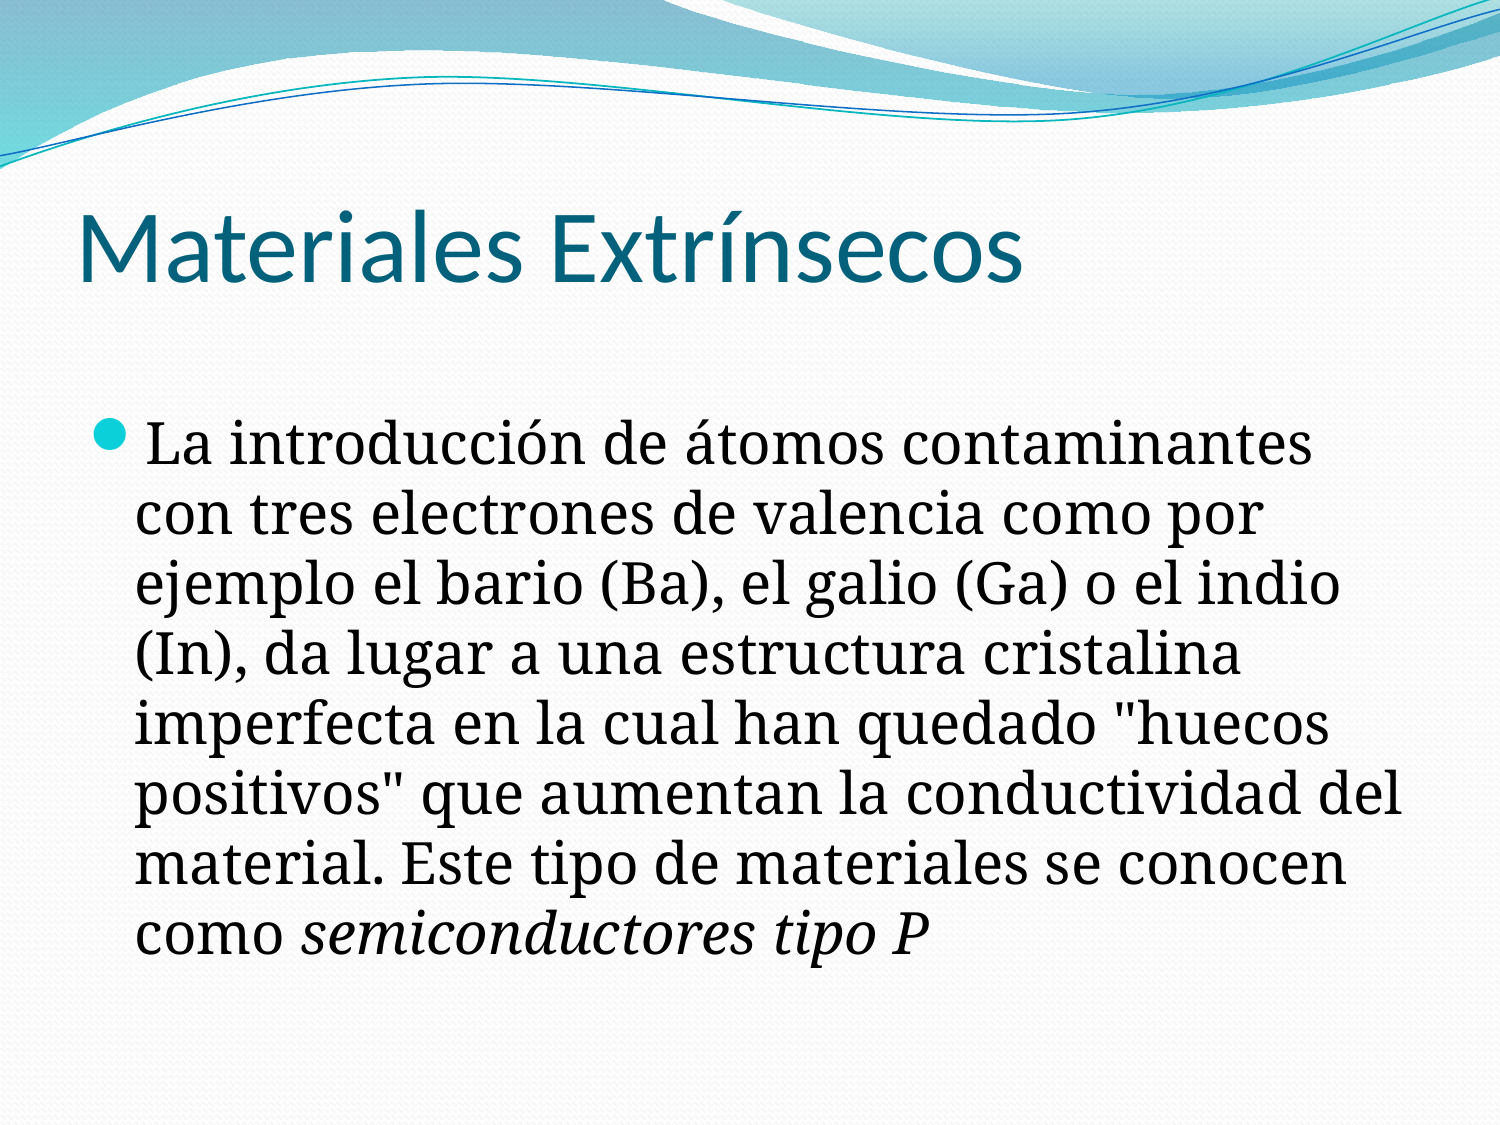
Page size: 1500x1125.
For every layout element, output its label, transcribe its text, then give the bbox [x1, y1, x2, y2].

title Materiales Extrínsecos [75, 115, 1425, 303]
list La introducción de átomos contaminantes con tres electrones de valencia como por ejemplo el bario (Ba), el galio (Ga) o el indio (In), da lugar a una estructura cristalina imperfecta en la cual han quedado "huecos positivos" que aumentan la conductividad del material. Este tipo de materiales se conocen como semiconductores tipo P [75, 317, 1425, 1038]
